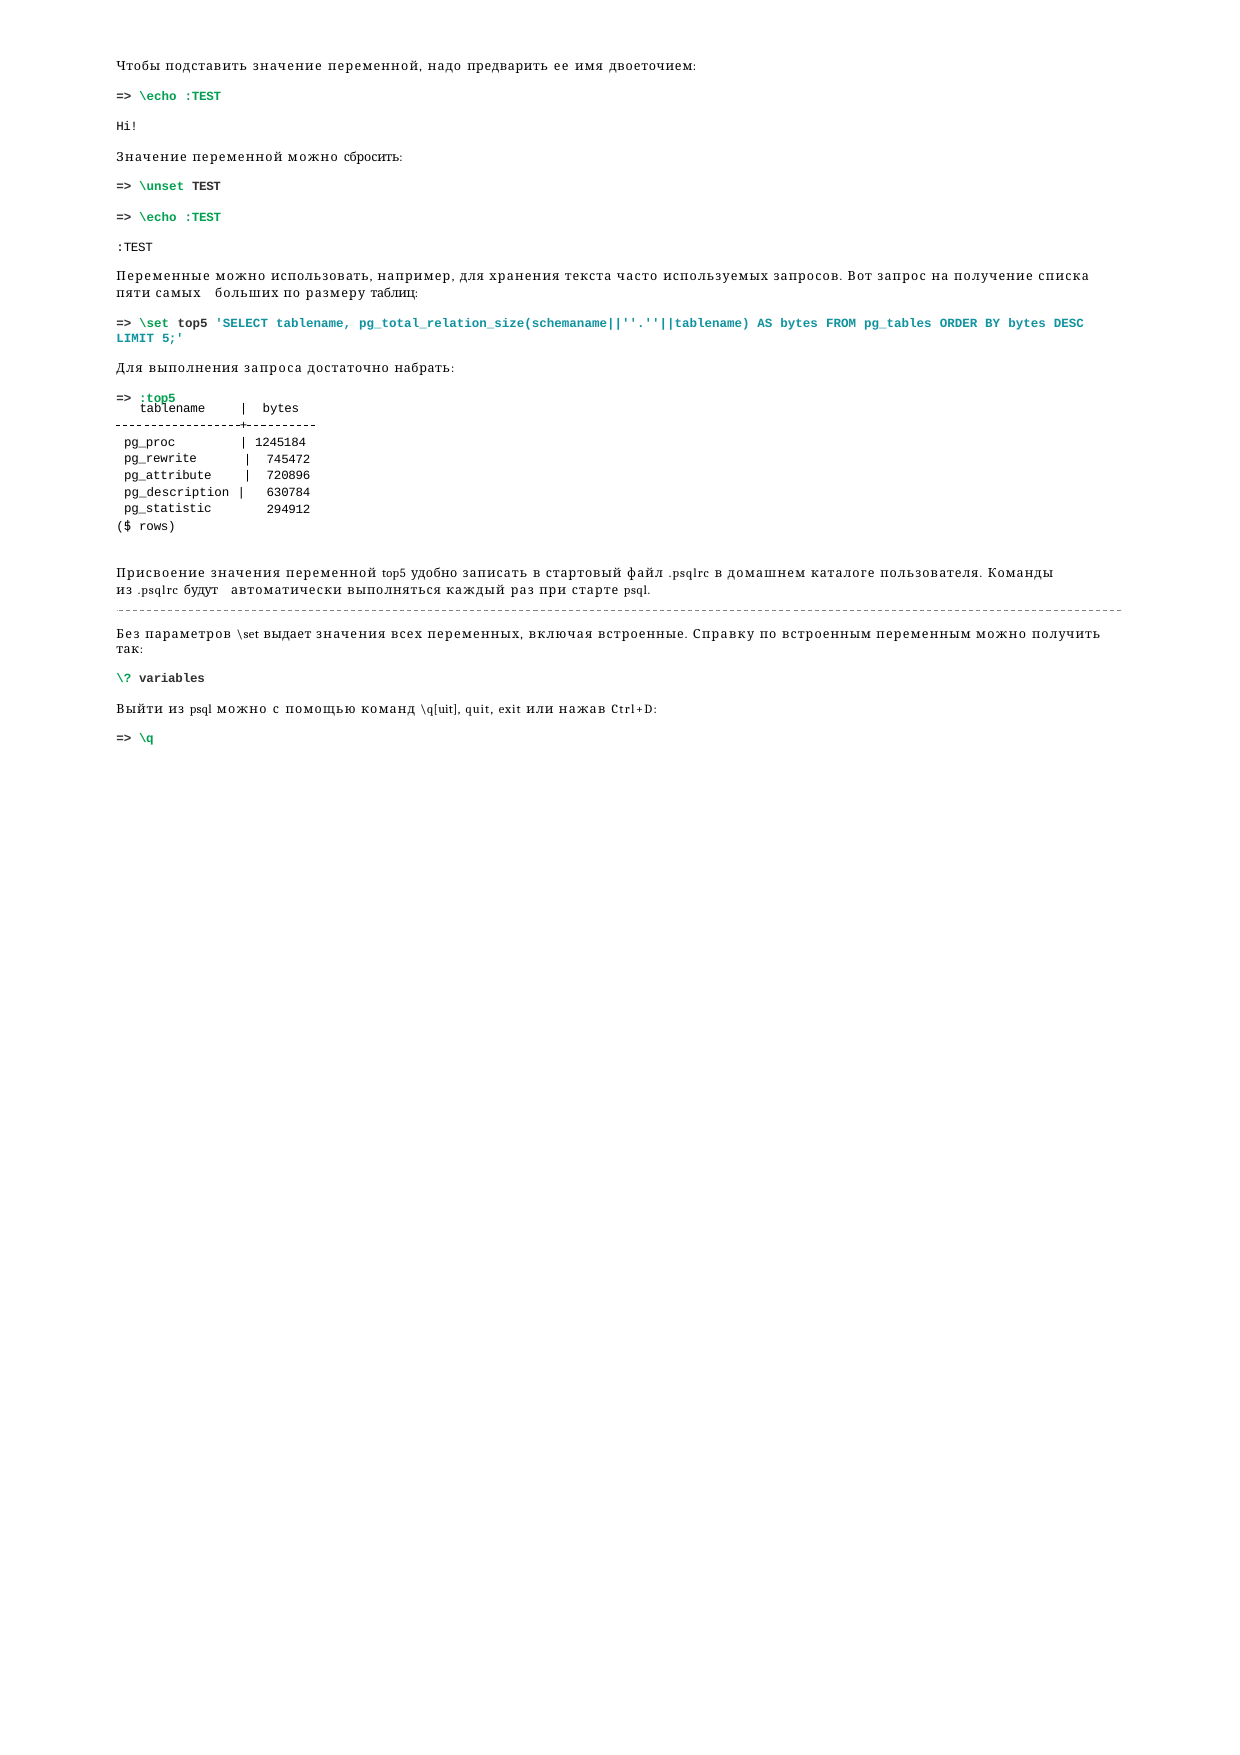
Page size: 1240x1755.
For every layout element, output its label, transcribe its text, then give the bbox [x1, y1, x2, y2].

text_box pg_description | pg_statistic | [122, 480, 237, 515]
text_box | bytes + [237, 396, 304, 431]
text_box tablename [137, 397, 211, 416]
text_box (5 rows) Присвоение значения переменной top5 удобно записать в стартовый файл .psqlrc в домашнем каталоге пользователя. Команды из .psqlrc будут автоматически выполняться каждый раз при старте psql. Без параметров \set выдает значения всех переменных, включая встроенные. Справку по встроенным переменным можно получить так: \? variables Выйти из psql можно с помощью команд \q[uit], quit, exit или нажав Ctrl+D: => \q [114, 616, 1105, 746]
text_box Чтобы подставить значение переменной, надо предварить ее имя двоеточием: => \echo :TEST Hi! Значение переменной можно сбросить: => \unset TEST => \echo :TEST :TEST Переменные можно использовать, например, для хранения текста часто используемых запросов. Вот запрос на получение списка пяти самых больших по размеру таблиц: => \set top5 'SELECT tablename, pg_total_relation_size(schemaname||''.''||tablename) AS bytes FROM pg_tables ORDER BY bytes DESC LIMIT 5;' Для выполнения запроса достаточно набрать: => :top5 [114, 55, 1182, 405]
text_box pg_proc pg_rewrite pg_attribute [122, 430, 219, 480]
text_box | 1245184 [237, 431, 312, 446]
text_box (5 rows) Присвоение значения переменной top5 удобно записать в стартовый файл .psqlrc в домашнем каталоге пользователя. Команды из .psqlrc будут автоматически выполняться каждый раз при старте psql. Без параметров \set выдает значения всех переменных, включая встроенные. Справку по встроенным переменным можно получить так: \? variables Выйти из psql можно с помощью команд \q[uit], quit, exit или нажав Ctrl+D: => \q [114, 515, 1105, 611]
text_box | 745472 | 720896 630784 294912 [237, 446, 312, 515]
